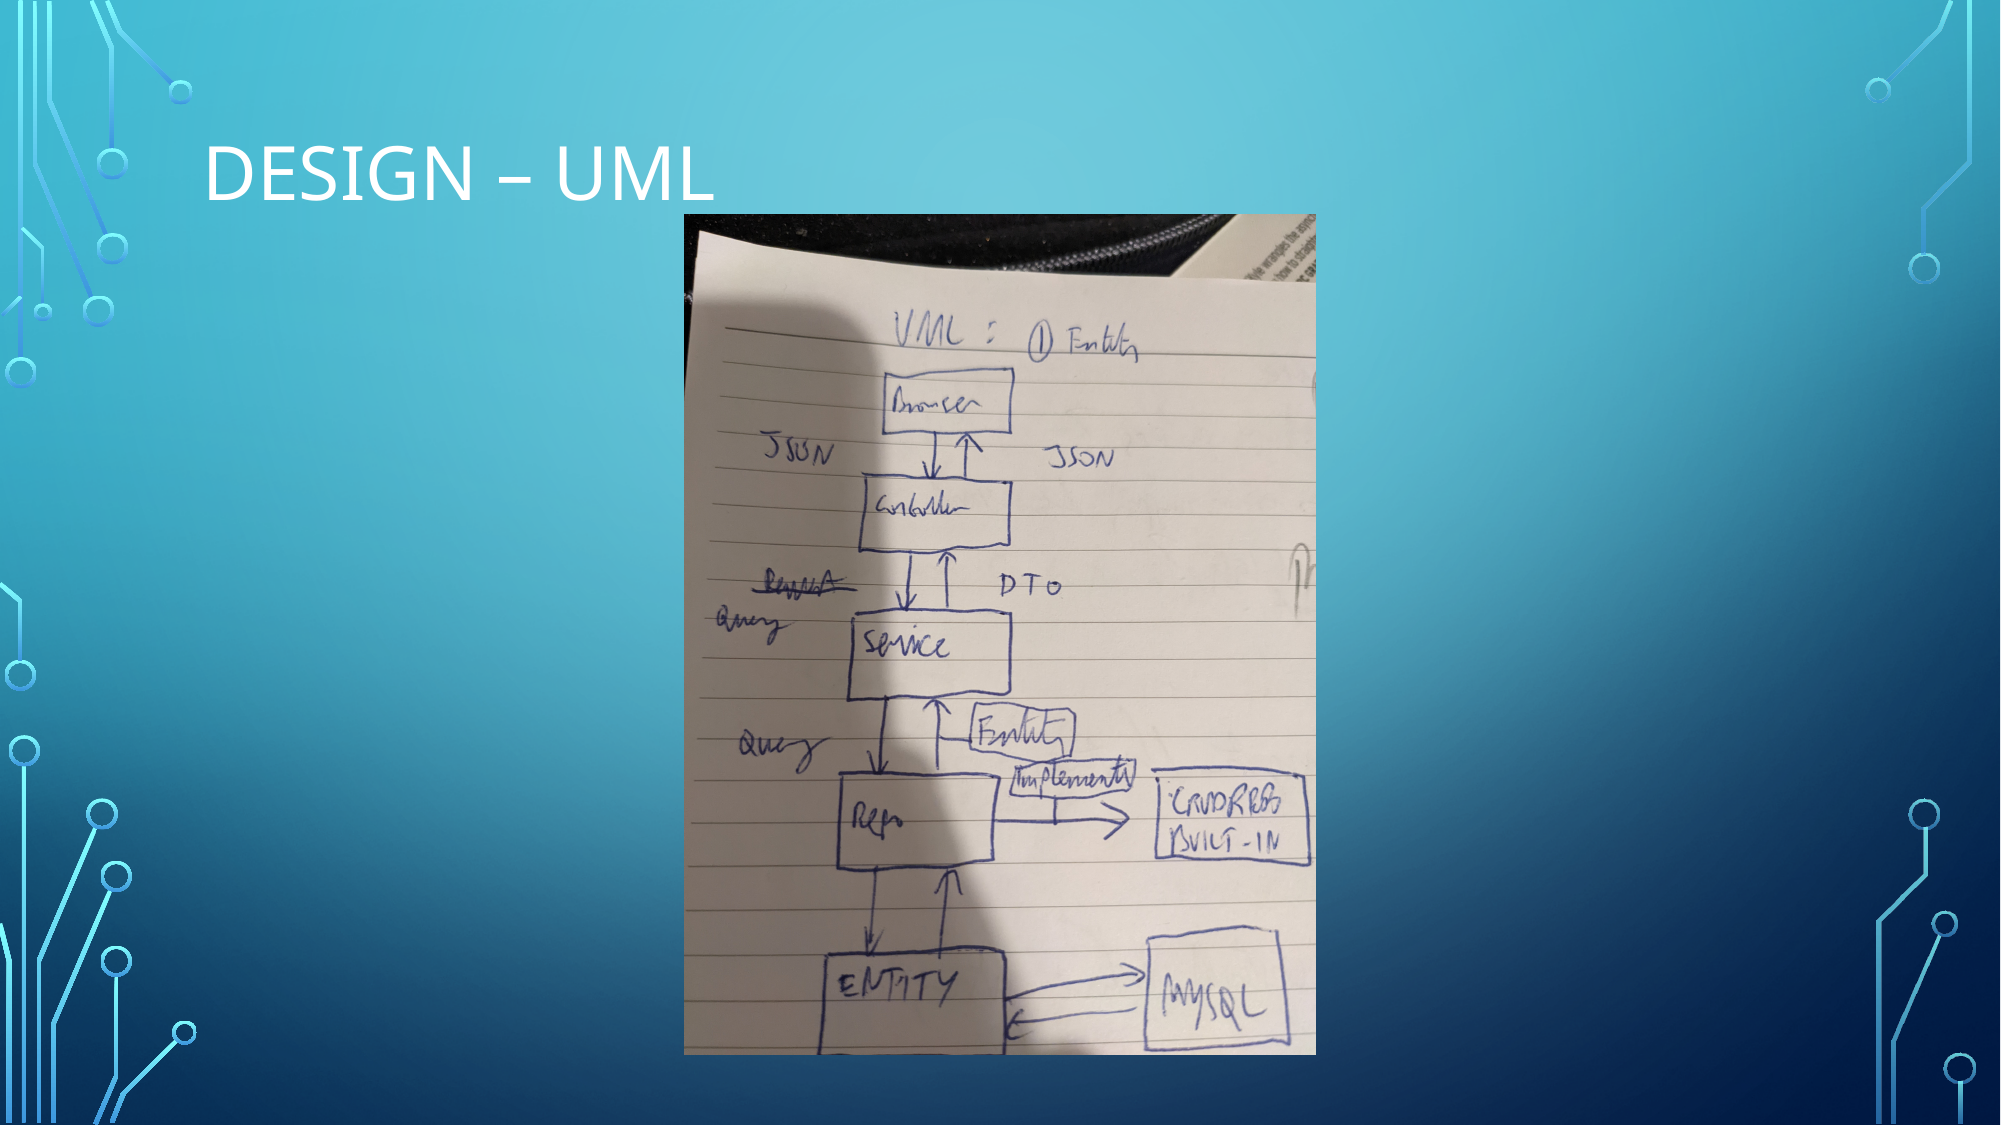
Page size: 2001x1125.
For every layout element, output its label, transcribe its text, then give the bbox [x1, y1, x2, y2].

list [684, 213, 1316, 1055]
title Design – uml [187, 54, 1813, 298]
